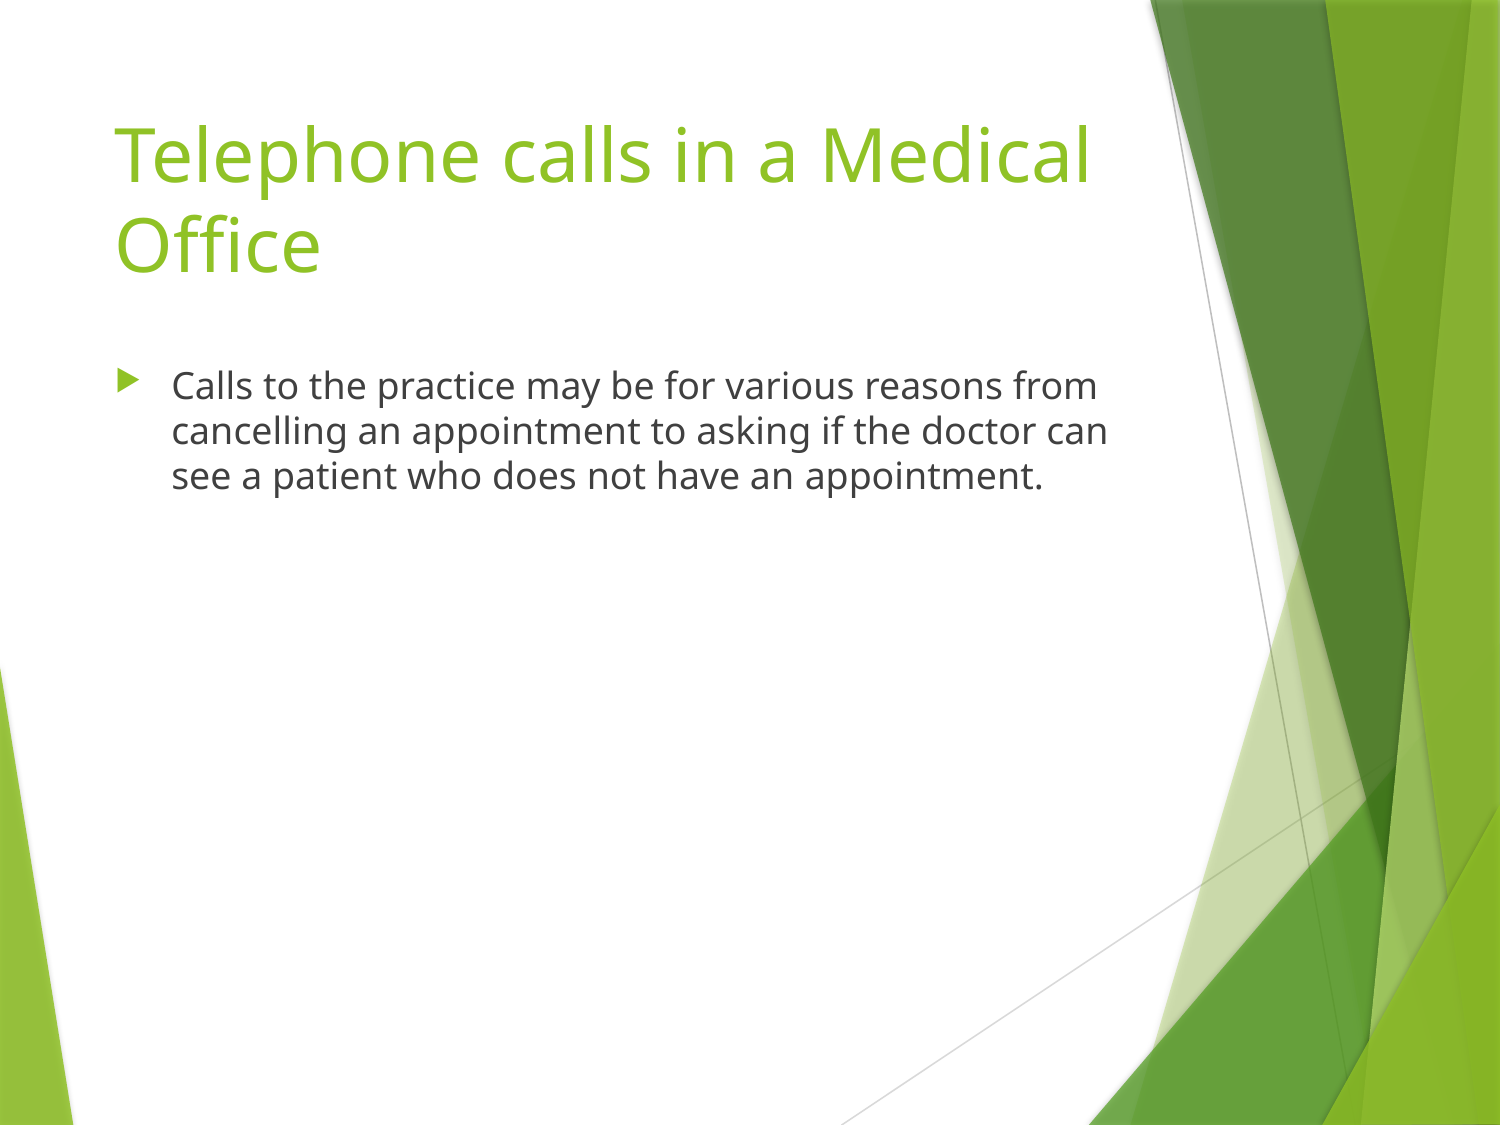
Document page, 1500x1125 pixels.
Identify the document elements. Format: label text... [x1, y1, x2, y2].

list Calls to the practice may be for various reasons from cancelling an appointment to asking if the doctor can see a patient who does not have an appointment. [99, 354, 1142, 992]
title Telephone calls in a Medical Office [99, 99, 1142, 317]
